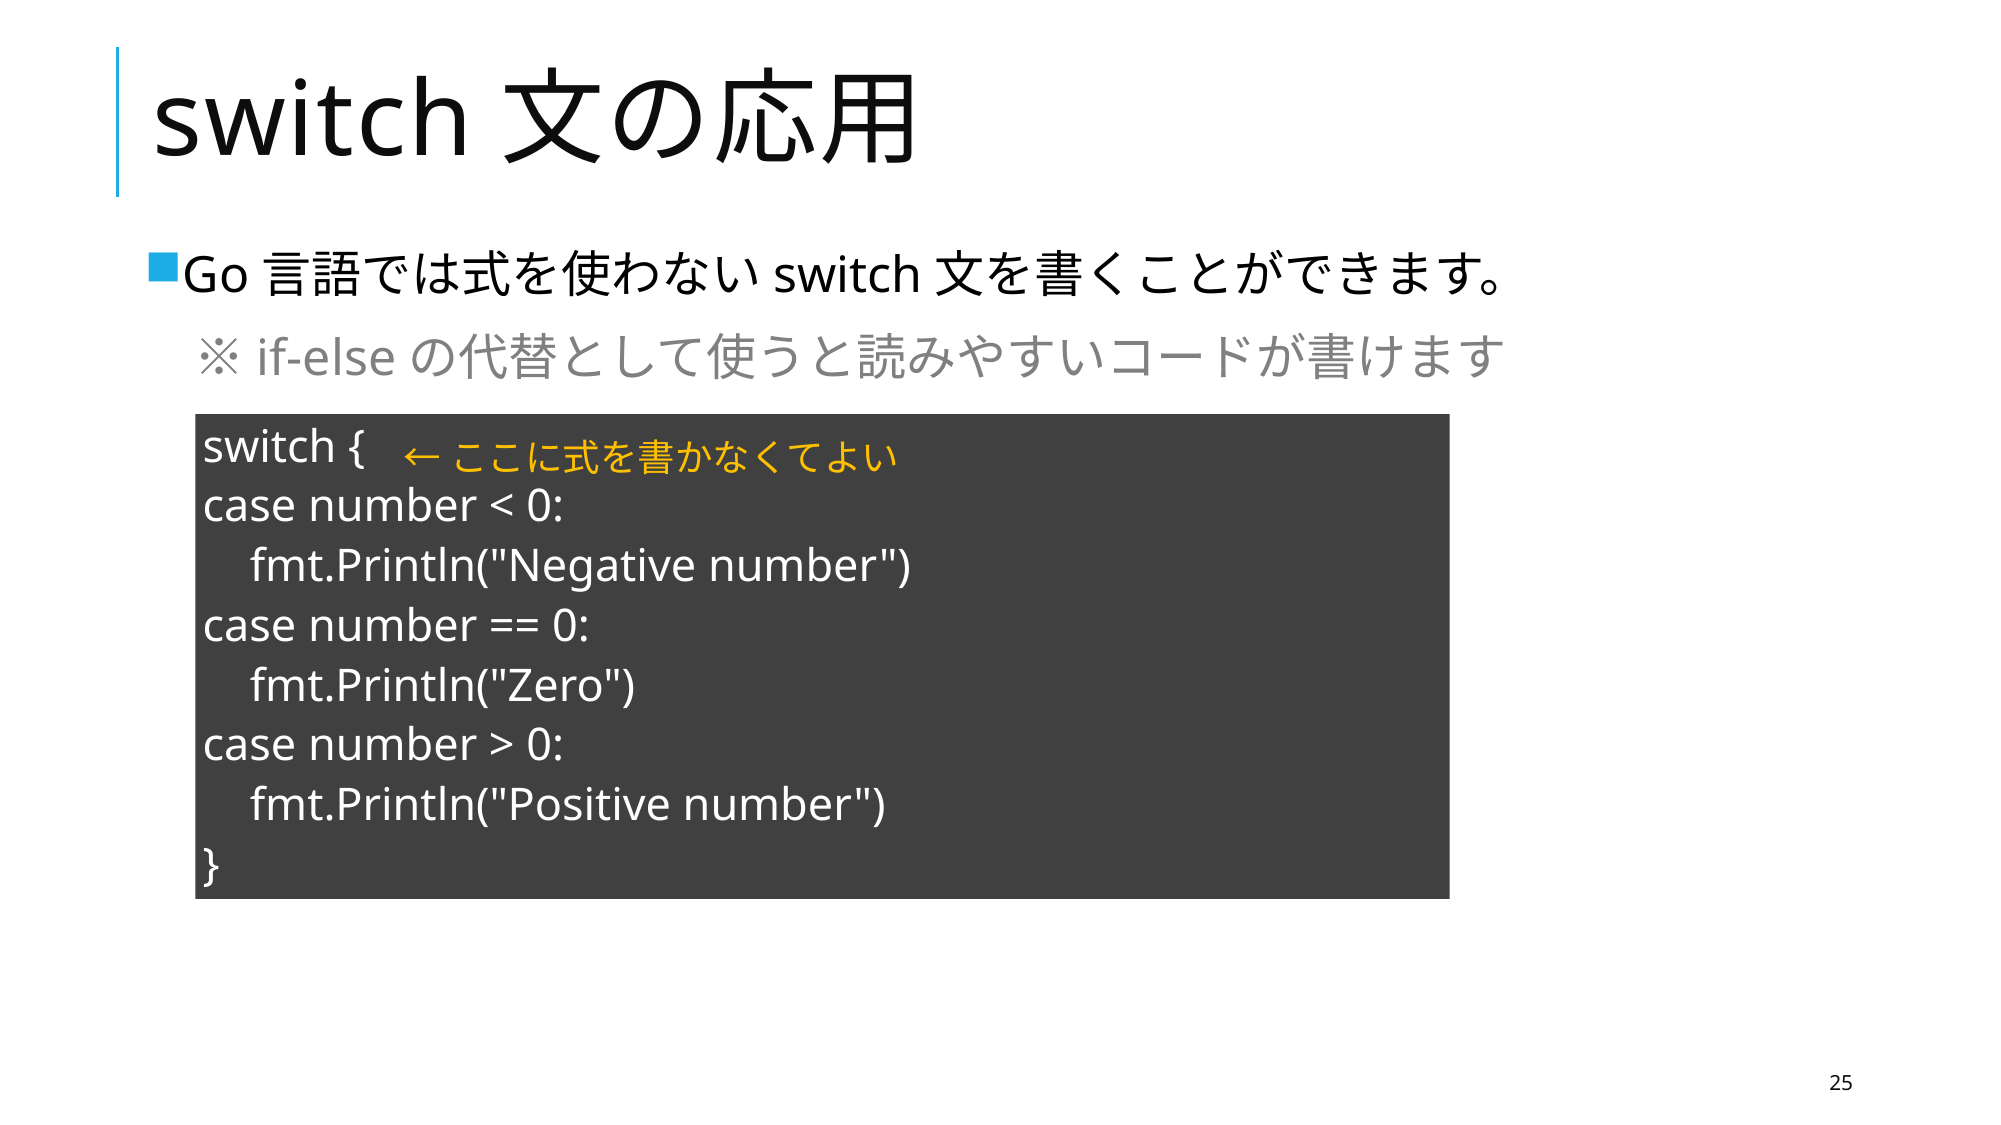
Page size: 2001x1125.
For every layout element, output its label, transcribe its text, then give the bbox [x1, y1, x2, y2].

slide_number 25 [1814, 1061, 1896, 1107]
list Go言語では式を使わないswitch文を書くことができます。 ※if-elseの代替として使うと読みやすいコードが書けます [137, 241, 1896, 1042]
text_box switch { case number < 0: fmt.Println("Negative number") case number == 0: fmt.Println("Zero") case number > 0: fmt.Println("Positive number") } [195, 414, 1450, 899]
text_box ←ここに式を書かなくてよい [387, 413, 1293, 500]
title switch文の応用 [137, 44, 1896, 206]
